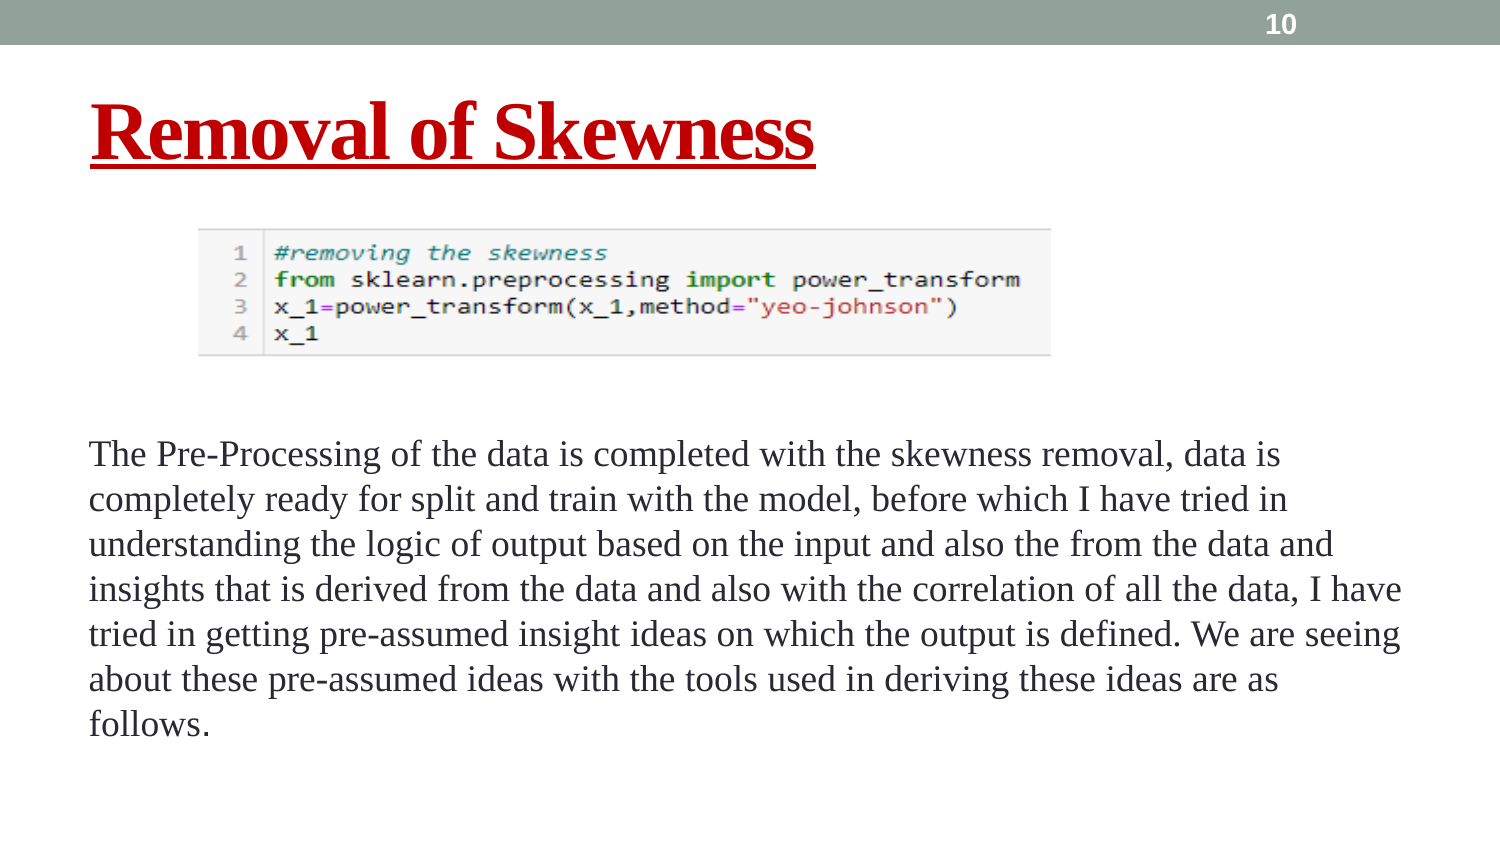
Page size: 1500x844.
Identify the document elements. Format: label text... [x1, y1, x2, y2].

picture [198, 221, 1051, 361]
list The Pre-Processing of the data is completed with the skewness removal, data is completely ready for split and train with the model, before which I have tried in understanding the logic of output based on the input and also the from the data and insights that is derived from the data and also with the correlation of all the data, I have tried in getting pre-assumed insight ideas on which the output is defined. We are seeing about these pre-assumed ideas with the tools used in deriving these ideas are as follows. [73, 421, 1427, 623]
slide_number 10 [1250, 2, 1425, 43]
title Removal of Skewness [75, 65, 1425, 188]
